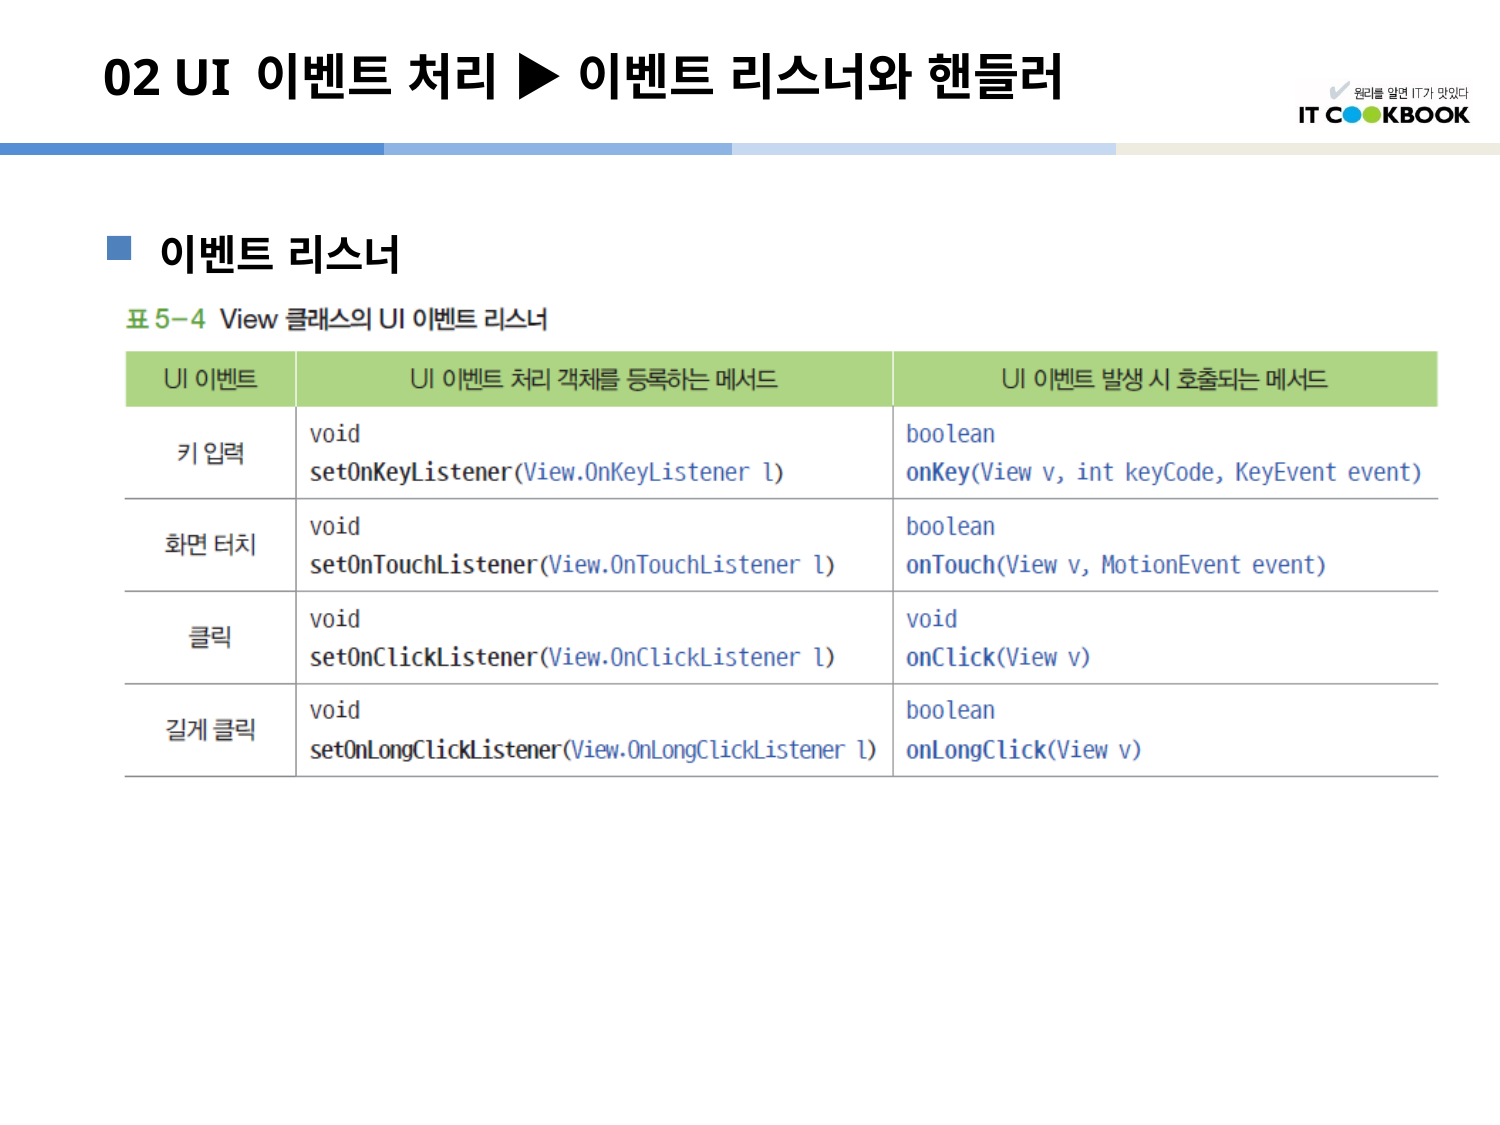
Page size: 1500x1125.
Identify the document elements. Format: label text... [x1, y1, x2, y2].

title 02 UI 이벤트 처리 ▶ 이벤트 리스너와 핸들러 [88, 30, 1330, 121]
picture [1295, 78, 1473, 125]
picture [115, 303, 1448, 793]
list 이벤트 리스너 [88, 196, 1436, 1083]
